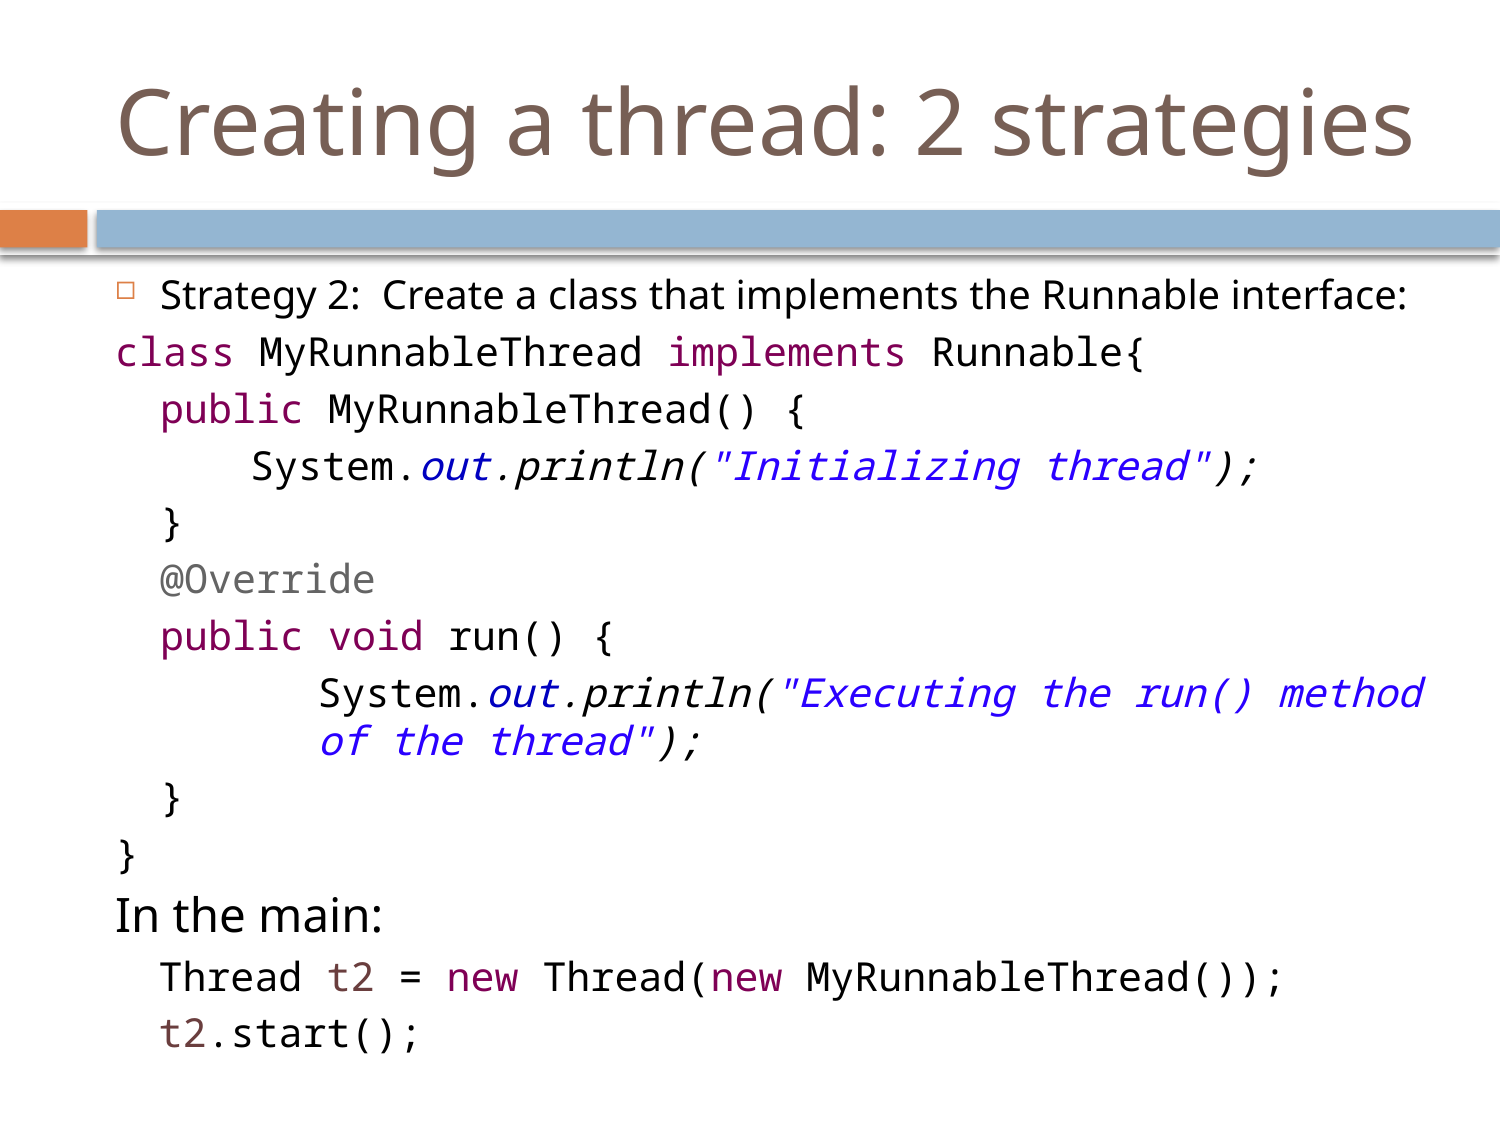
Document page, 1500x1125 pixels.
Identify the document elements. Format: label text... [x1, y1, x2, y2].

title Creating a thread: 2 strategies [100, 37, 1438, 200]
list Strategy 2: Create a class that implements the Runnable interface: class MyRunnableThread implements Runnable{ public MyRunnableThread() { System.out.println("Initializing thread"); } @Override public void run() { System.out.println("Executing the run() method of the thread"); } } In the main: Thread t2 = new Thread(new MyRunnableThread()); t2.start(); [100, 262, 1438, 1083]
